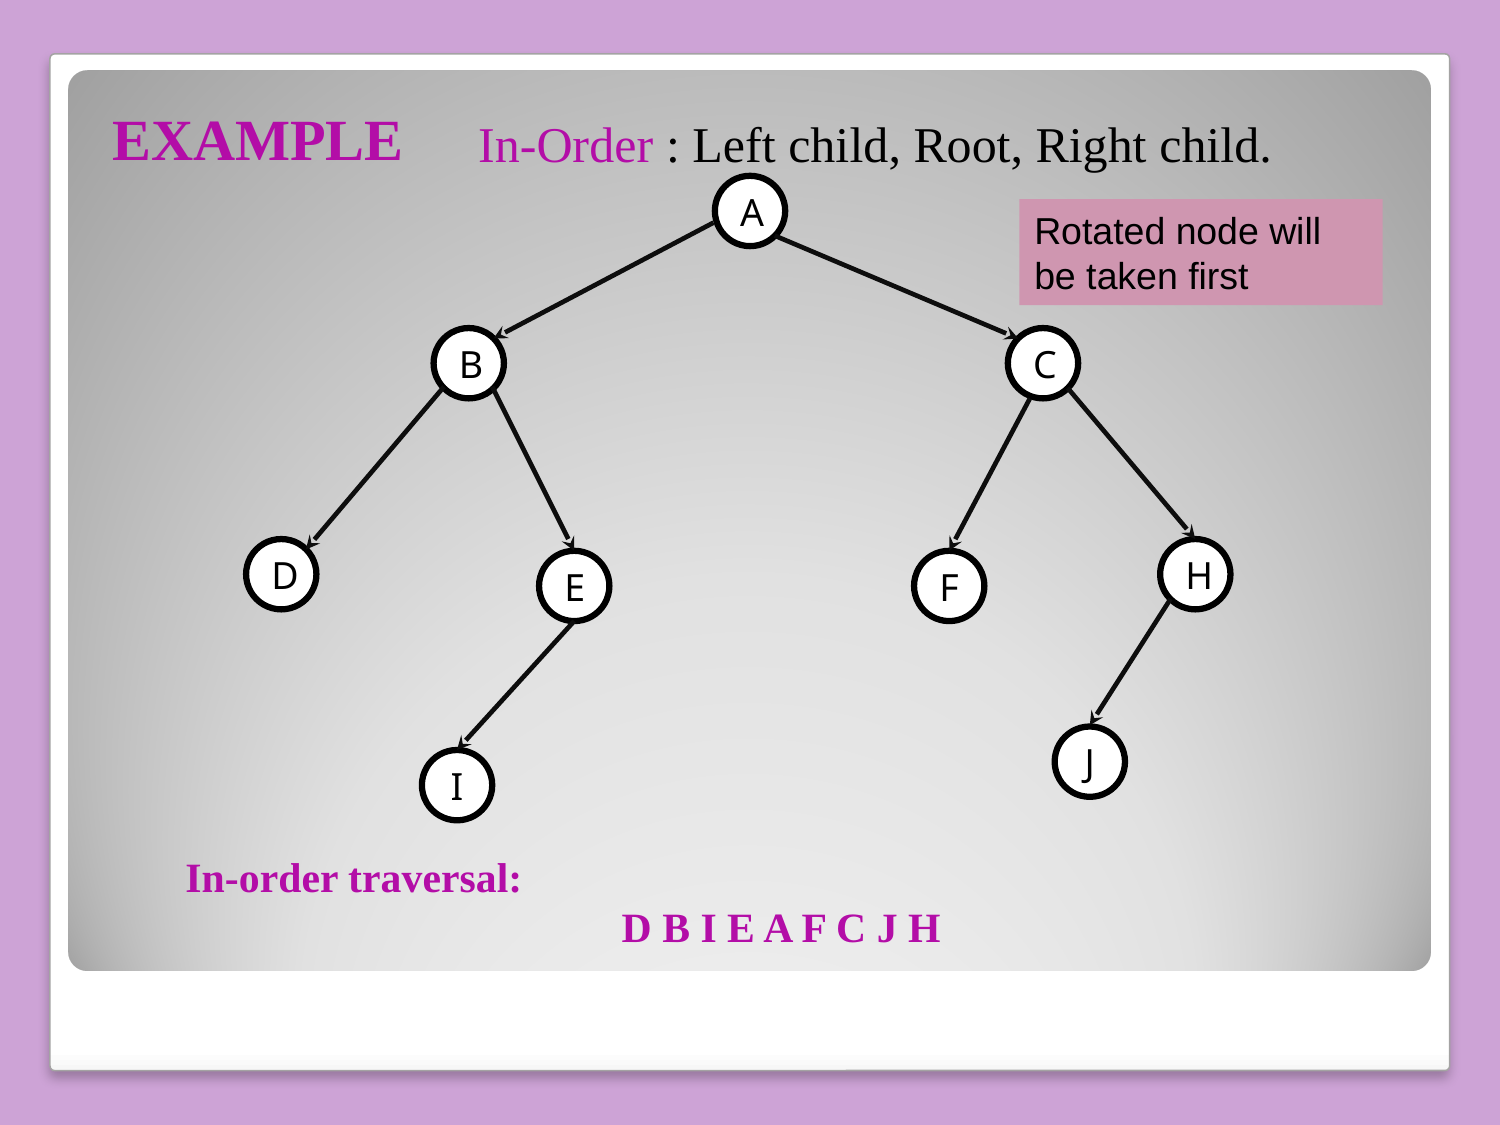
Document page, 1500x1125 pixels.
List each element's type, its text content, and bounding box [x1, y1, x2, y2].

text_box J [1054, 726, 1126, 797]
list EXAMPLE [82, 86, 1425, 774]
text_box E [539, 550, 610, 621]
text_box In-order traversal: D B I E A F C J H [152, 843, 1149, 960]
text_box A [714, 182, 786, 247]
text_box D [246, 539, 317, 610]
text_box B [433, 328, 504, 399]
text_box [844, 165, 949, 410]
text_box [1066, 621, 1194, 703]
text_box H [1160, 539, 1231, 610]
text_box Rotated node will be taken first [1019, 199, 1383, 306]
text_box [293, 398, 457, 538]
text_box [450, 626, 581, 745]
text_box C [1007, 328, 1079, 399]
text_box I [421, 751, 493, 821]
picture [67, 69, 1432, 972]
text_box F [914, 550, 985, 622]
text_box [450, 427, 616, 510]
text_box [913, 433, 1050, 516]
text_box In-Order : Left child, Root, Right child. [445, 105, 1294, 182]
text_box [1055, 399, 1208, 528]
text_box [493, 222, 714, 339]
